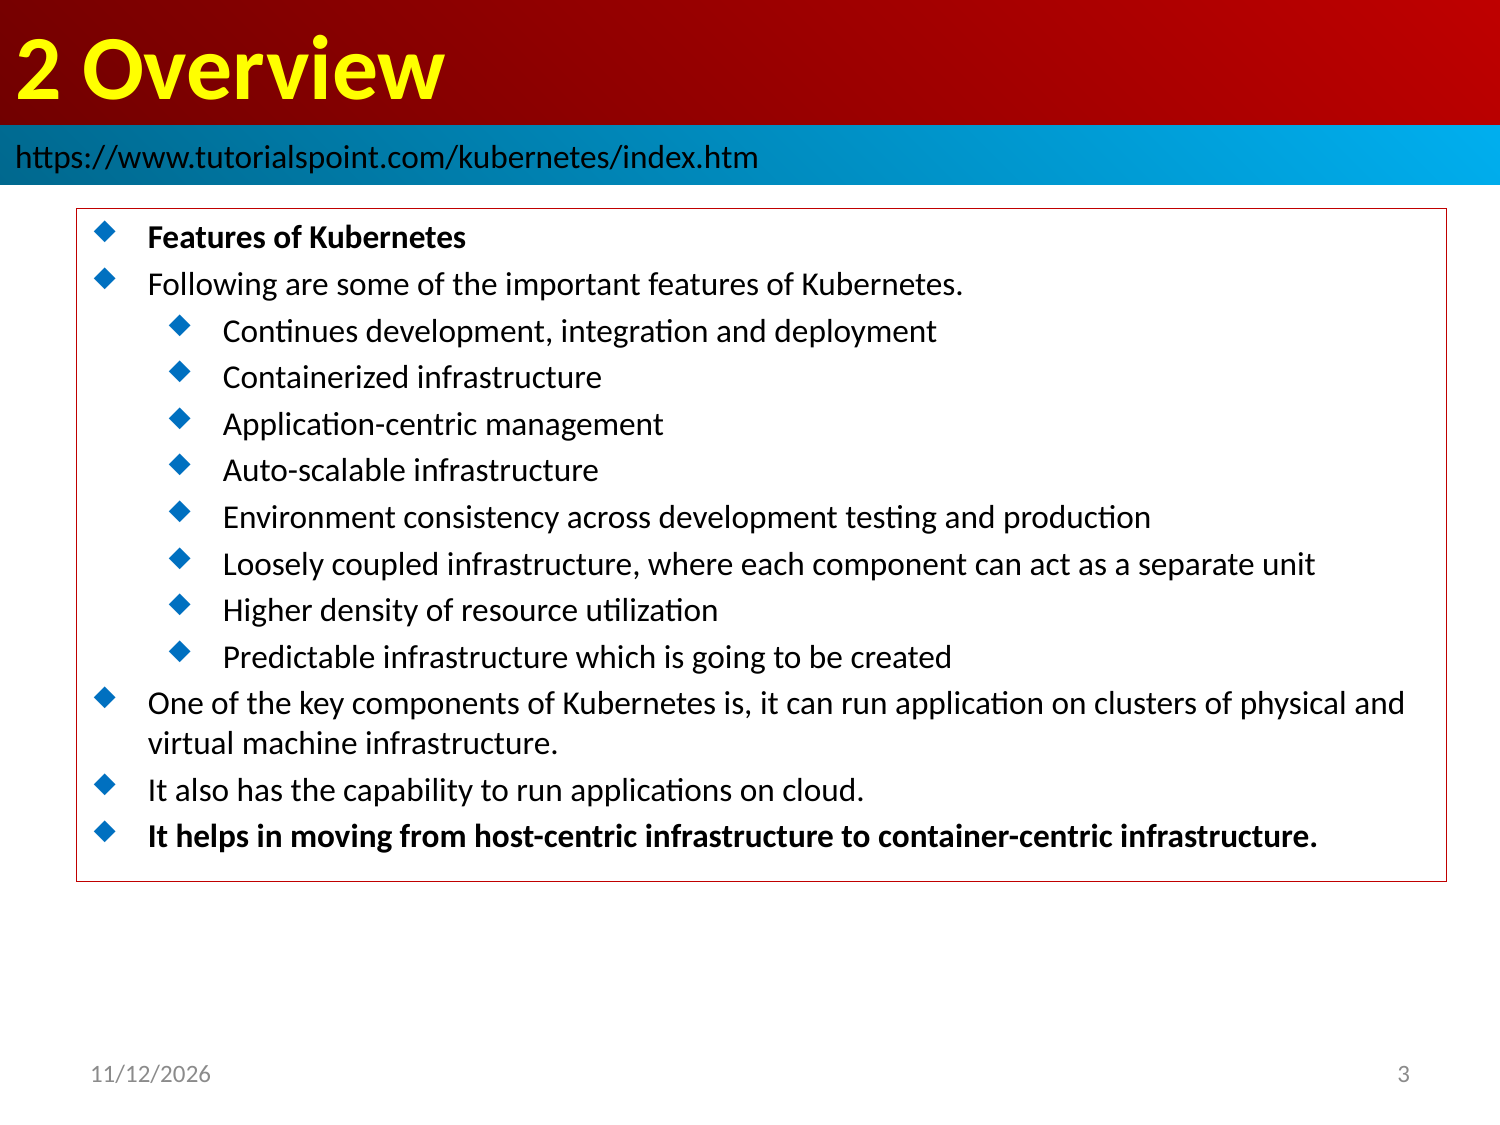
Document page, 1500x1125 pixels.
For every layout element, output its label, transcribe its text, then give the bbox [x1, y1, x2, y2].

subtitle Features of Kubernetes Following are some of the important features of Kubernetes. Continues development, integration and deployment Containerized infrastructure Application-centric management Auto-scalable infrastructure Environment consistency across development testing and production Loosely coupled infrastructure, where each component can act as a separate unit Higher density of resource utilization Predictable infrastructure which is going to be created One of the key components of Kubernetes is, it can run application on clusters of physical and virtual machine infrastructure. It also has the capability to run applications on cloud. It helps in moving from host-centric infrastructure to container-centric infrastructure. [76, 208, 1447, 882]
title 2 Overview [0, 0, 1500, 125]
slide_number 3 [1074, 1042, 1425, 1103]
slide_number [75, 1042, 425, 1103]
text_box https://www.tutorialspoint.com/kubernetes/index.htm [0, 125, 1500, 185]
